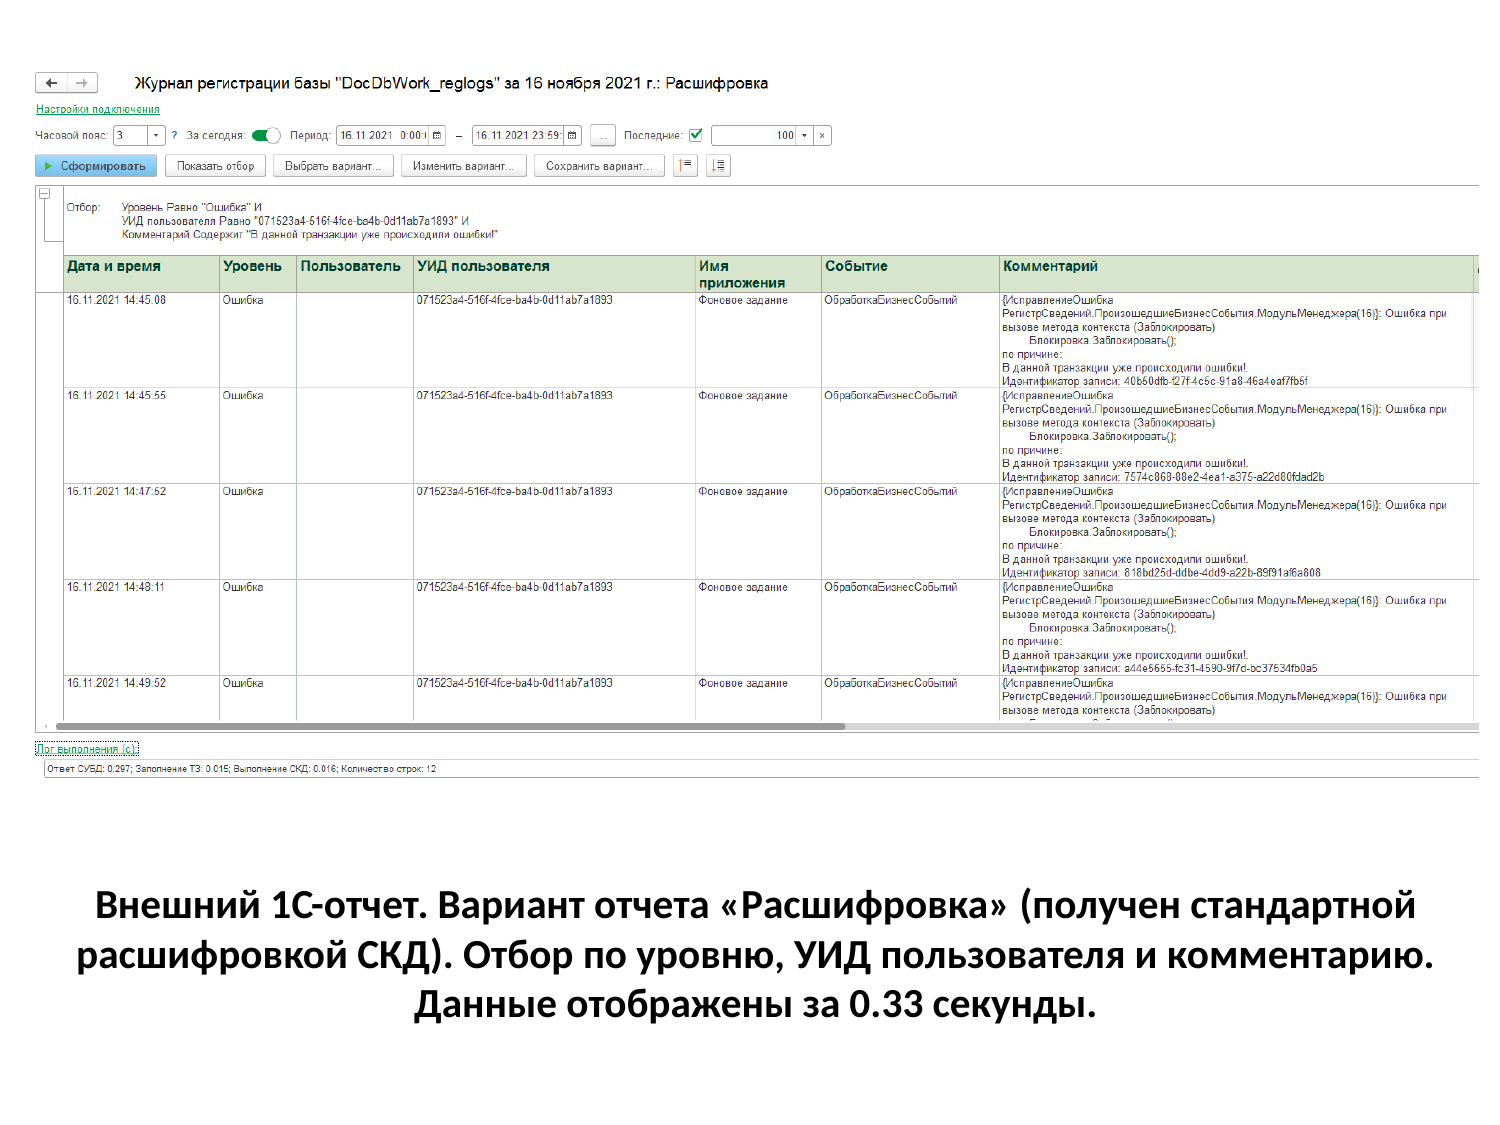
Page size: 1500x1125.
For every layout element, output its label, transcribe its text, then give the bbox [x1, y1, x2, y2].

title Внешний 1С-отчет. Вариант отчета «Расшифровка» (получен стандартной расшифровкой СКД). Отбор по уровню, УИД пользователя и комментарию. Данные отображены за 0.33 секунды. [53, 869, 1459, 1034]
picture [29, 66, 1479, 788]
